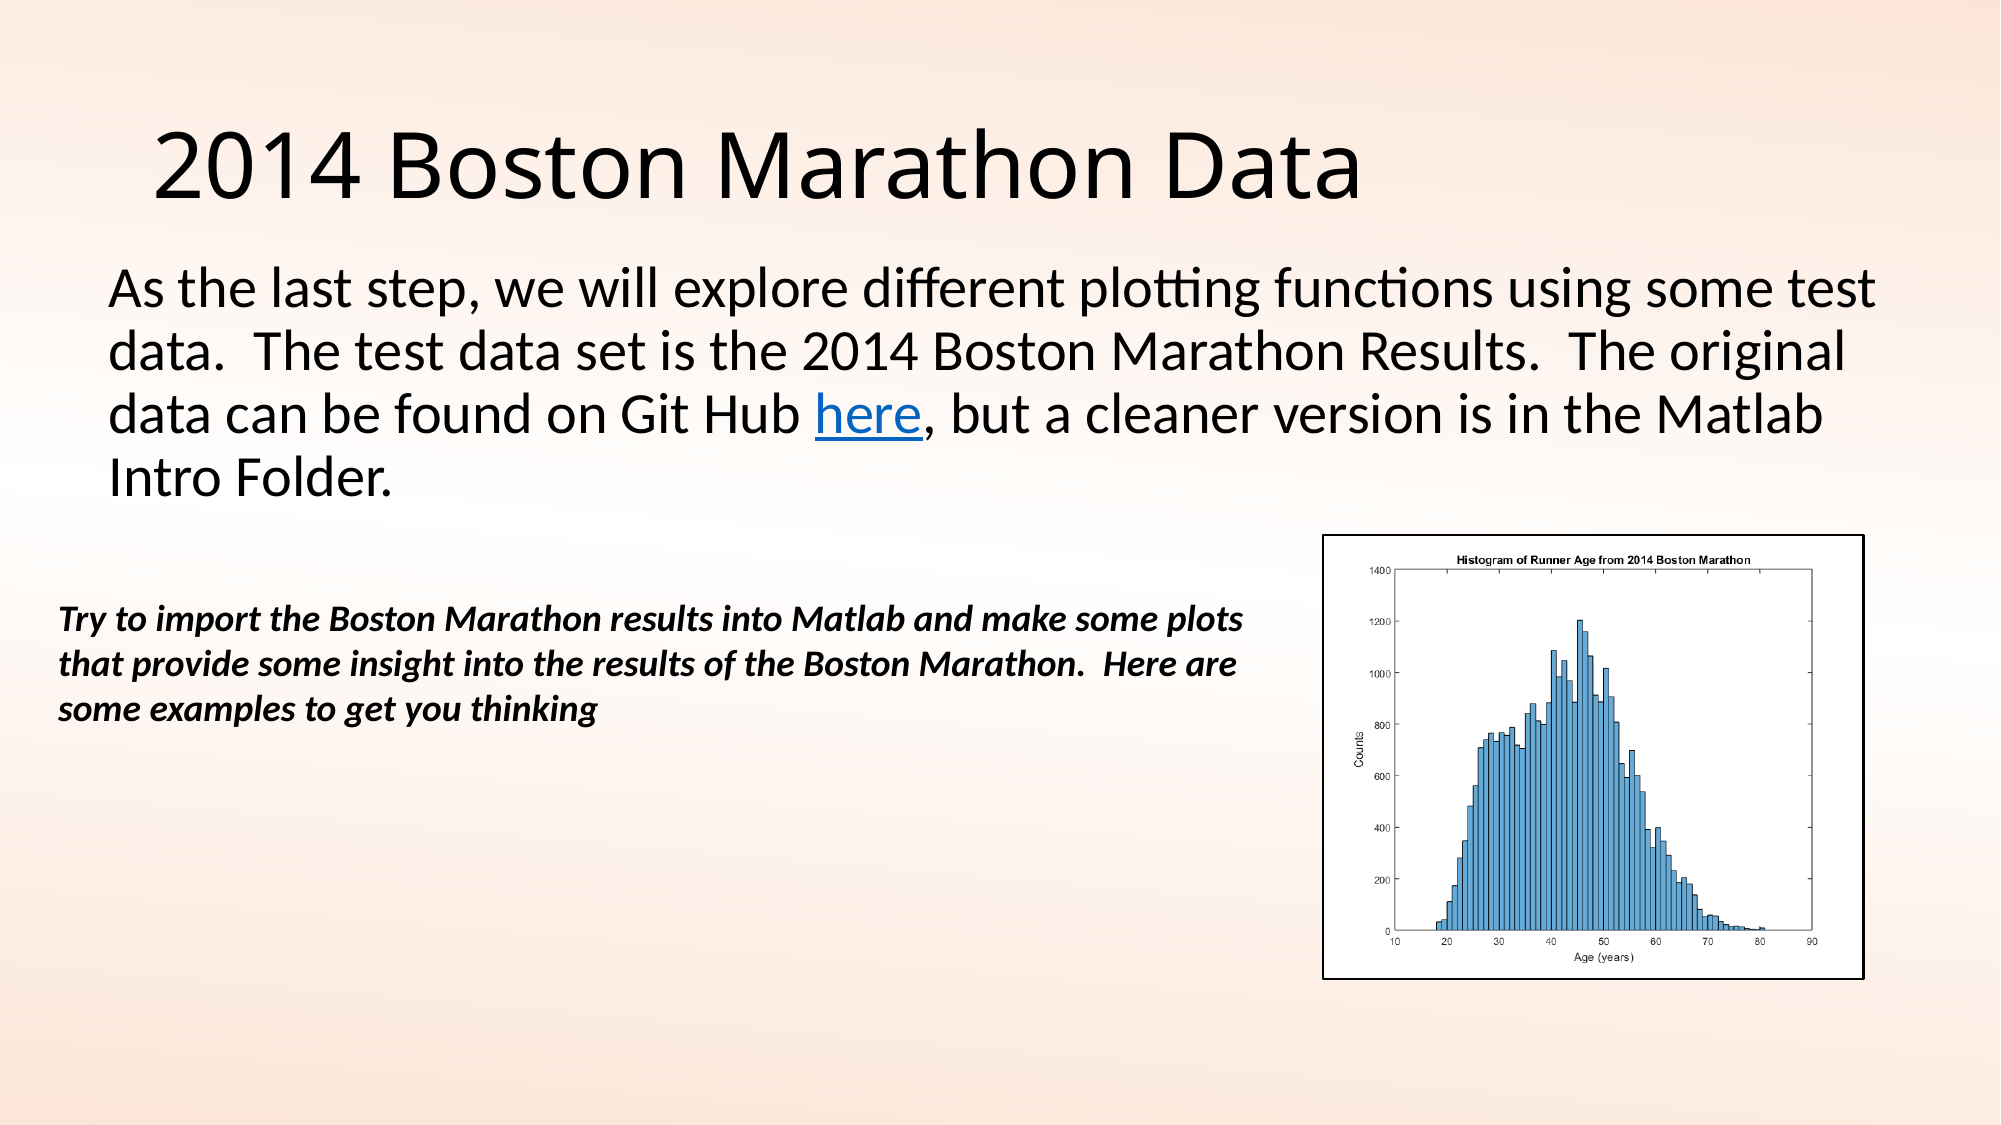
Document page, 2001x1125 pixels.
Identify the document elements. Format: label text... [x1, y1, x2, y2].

title 2014 Boston Marathon Data [137, 59, 1863, 250]
picture [1324, 536, 1863, 979]
list As the last step, we will explore different plotting functions using some test data. The test data set is the 2014 Boston Marathon Results. The original data can be found on Git Hub here, but a cleaner version is in the Matlab Intro Folder. [93, 250, 1930, 525]
text_box Try to import the Boston Marathon results into Matlab and make some plots that provide some insight into the results of the Boston Marathon. Here are some examples to get you thinking [43, 586, 1262, 736]
